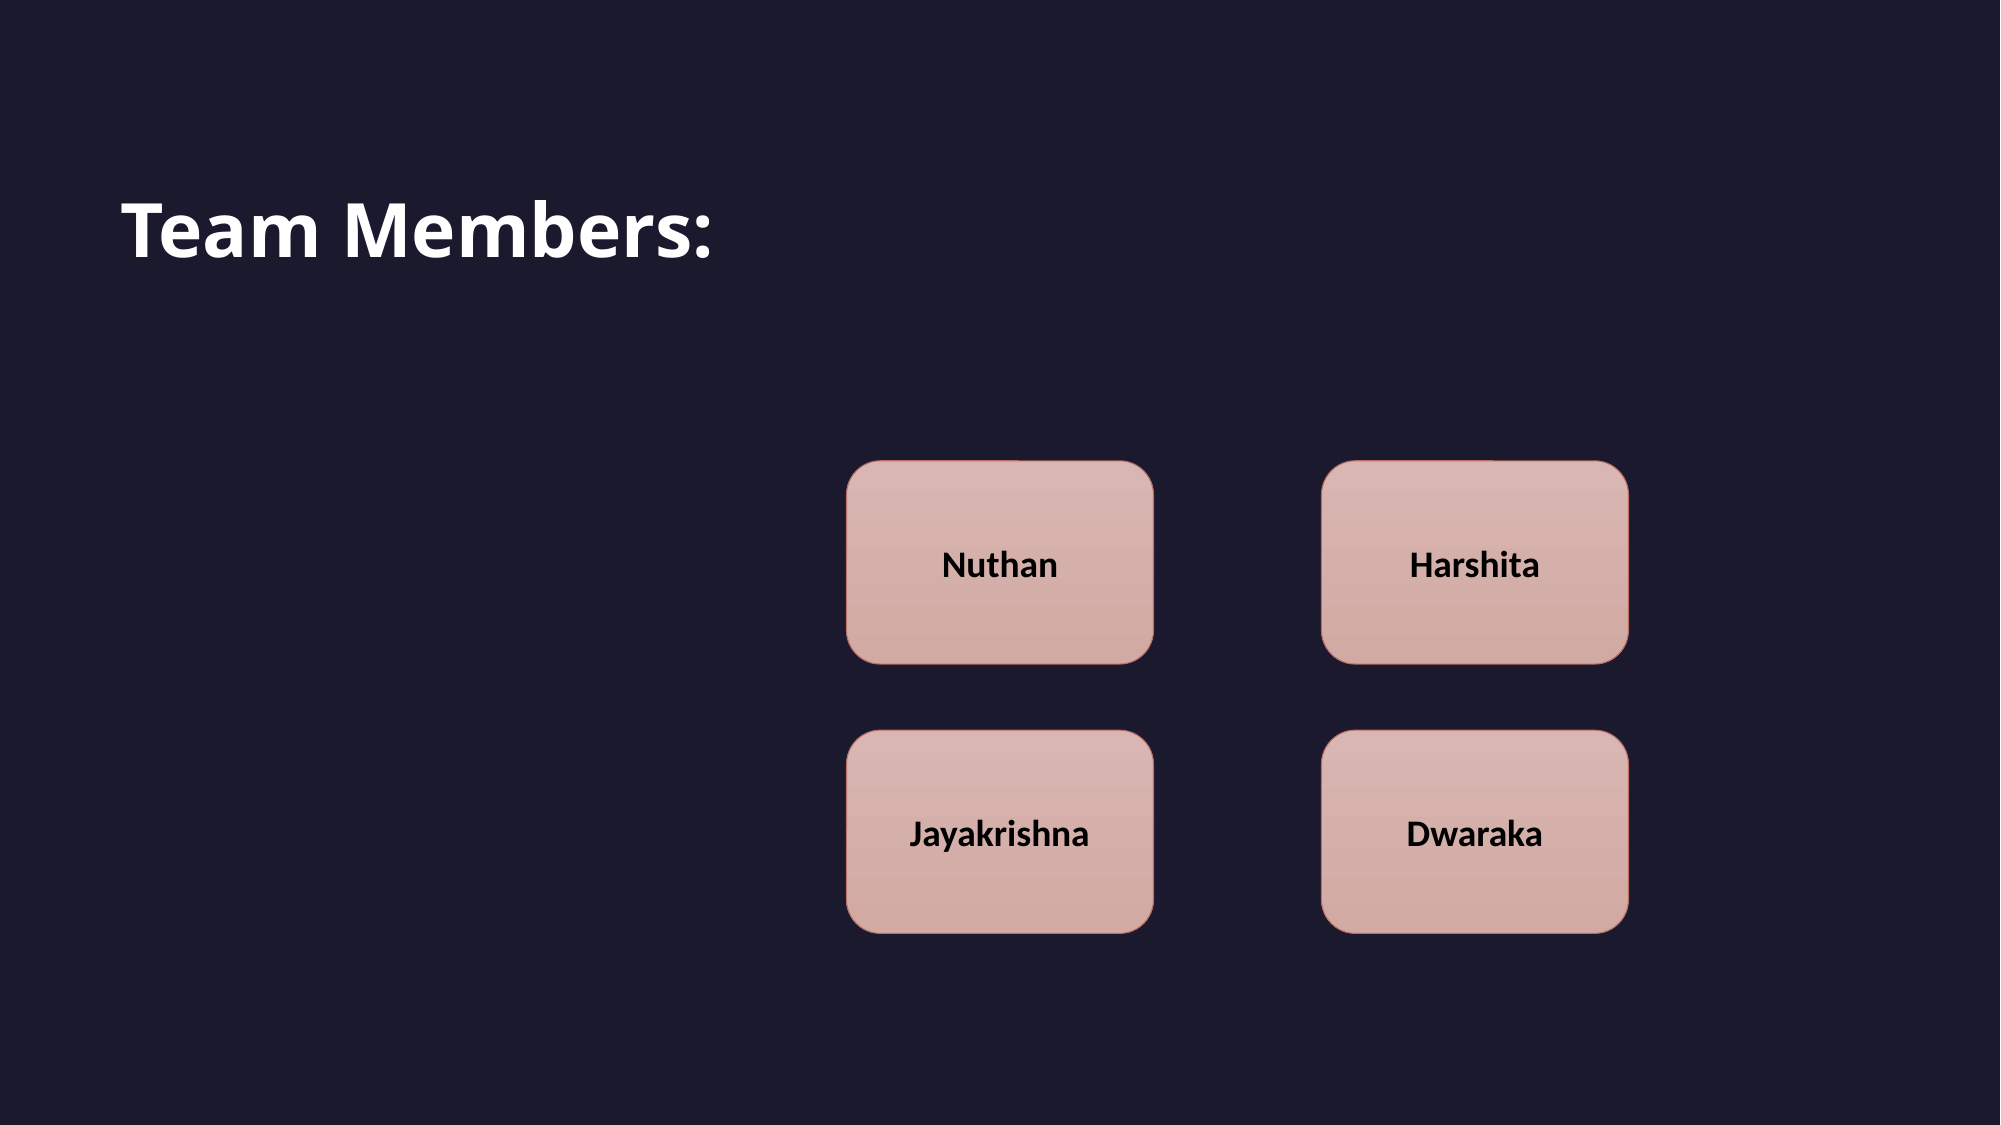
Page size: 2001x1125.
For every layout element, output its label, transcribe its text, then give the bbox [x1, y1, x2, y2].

text_box Nuthan [845, 460, 1155, 665]
text_box Jayakrishna [845, 729, 1155, 934]
text_box Dwaraka [1320, 729, 1630, 934]
text_box Team Members: [105, 174, 754, 280]
text_box Harshita [1320, 460, 1630, 665]
